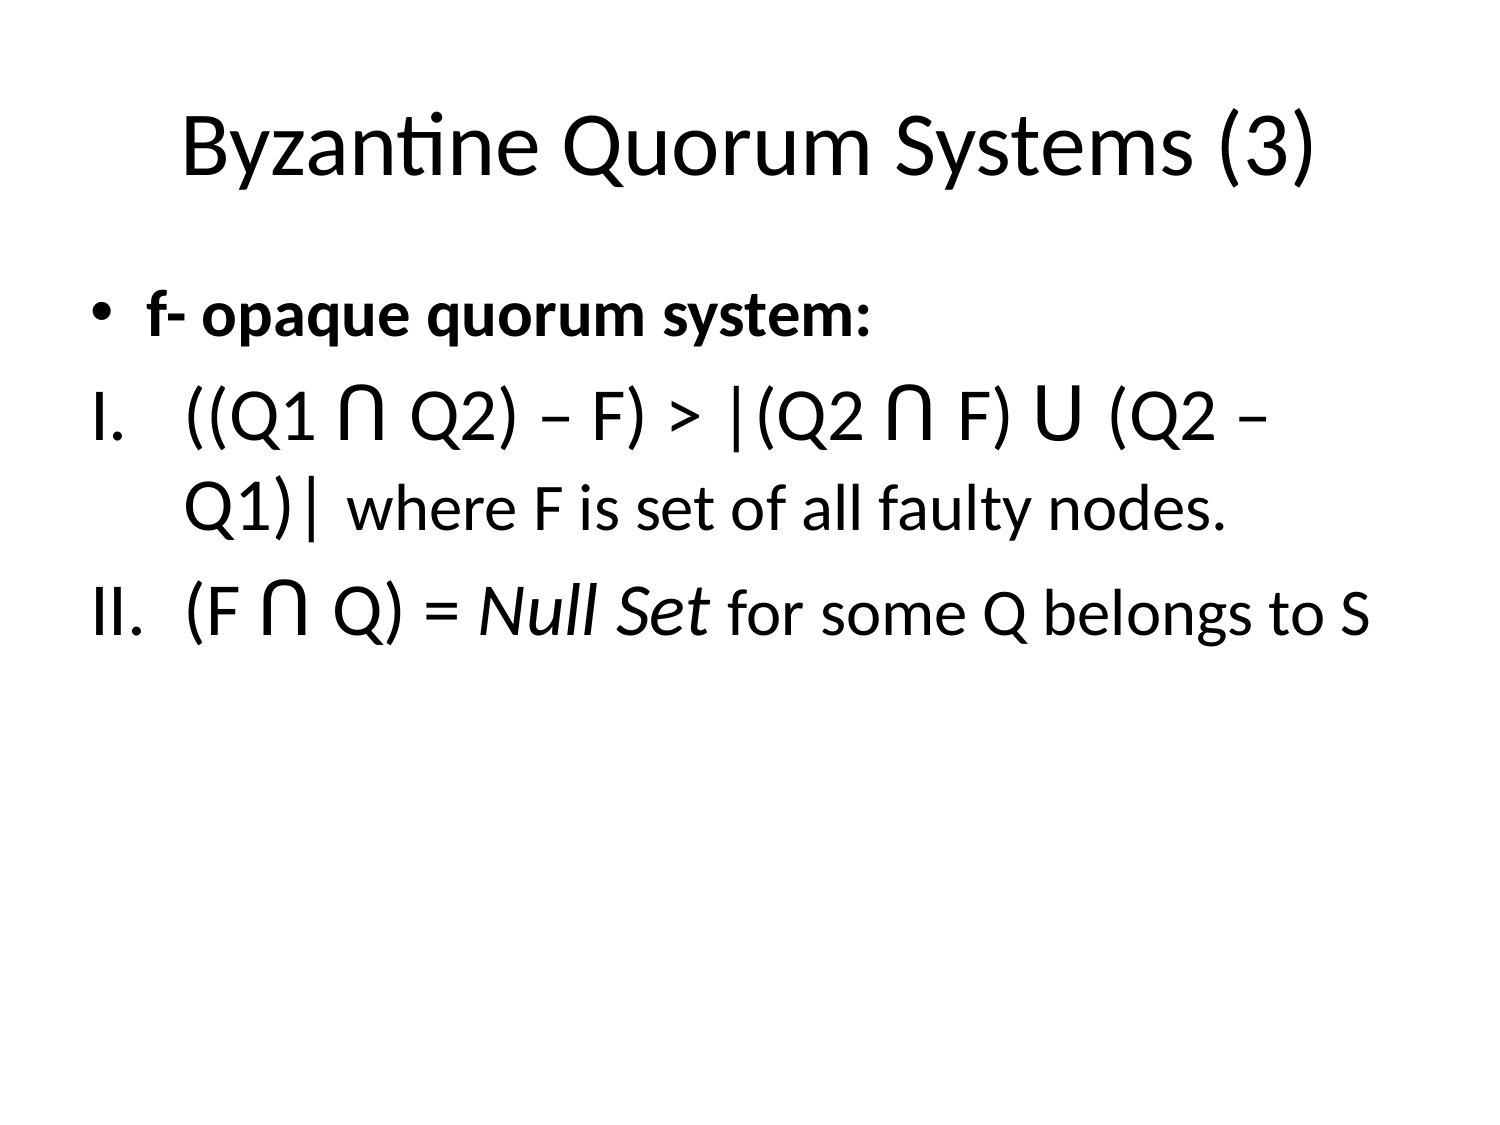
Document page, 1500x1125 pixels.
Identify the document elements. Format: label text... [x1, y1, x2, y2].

list f- opaque quorum system: ((Q1 ꓵ Q2) – F) > |(Q2 ꓵ F) ꓴ (Q2 – Q1)| where F is set of all faulty nodes. (F ꓵ Q) = Null Set for some Q belongs to S [75, 262, 1425, 1005]
title Byzantine Quorum Systems (3) [75, 45, 1425, 233]
